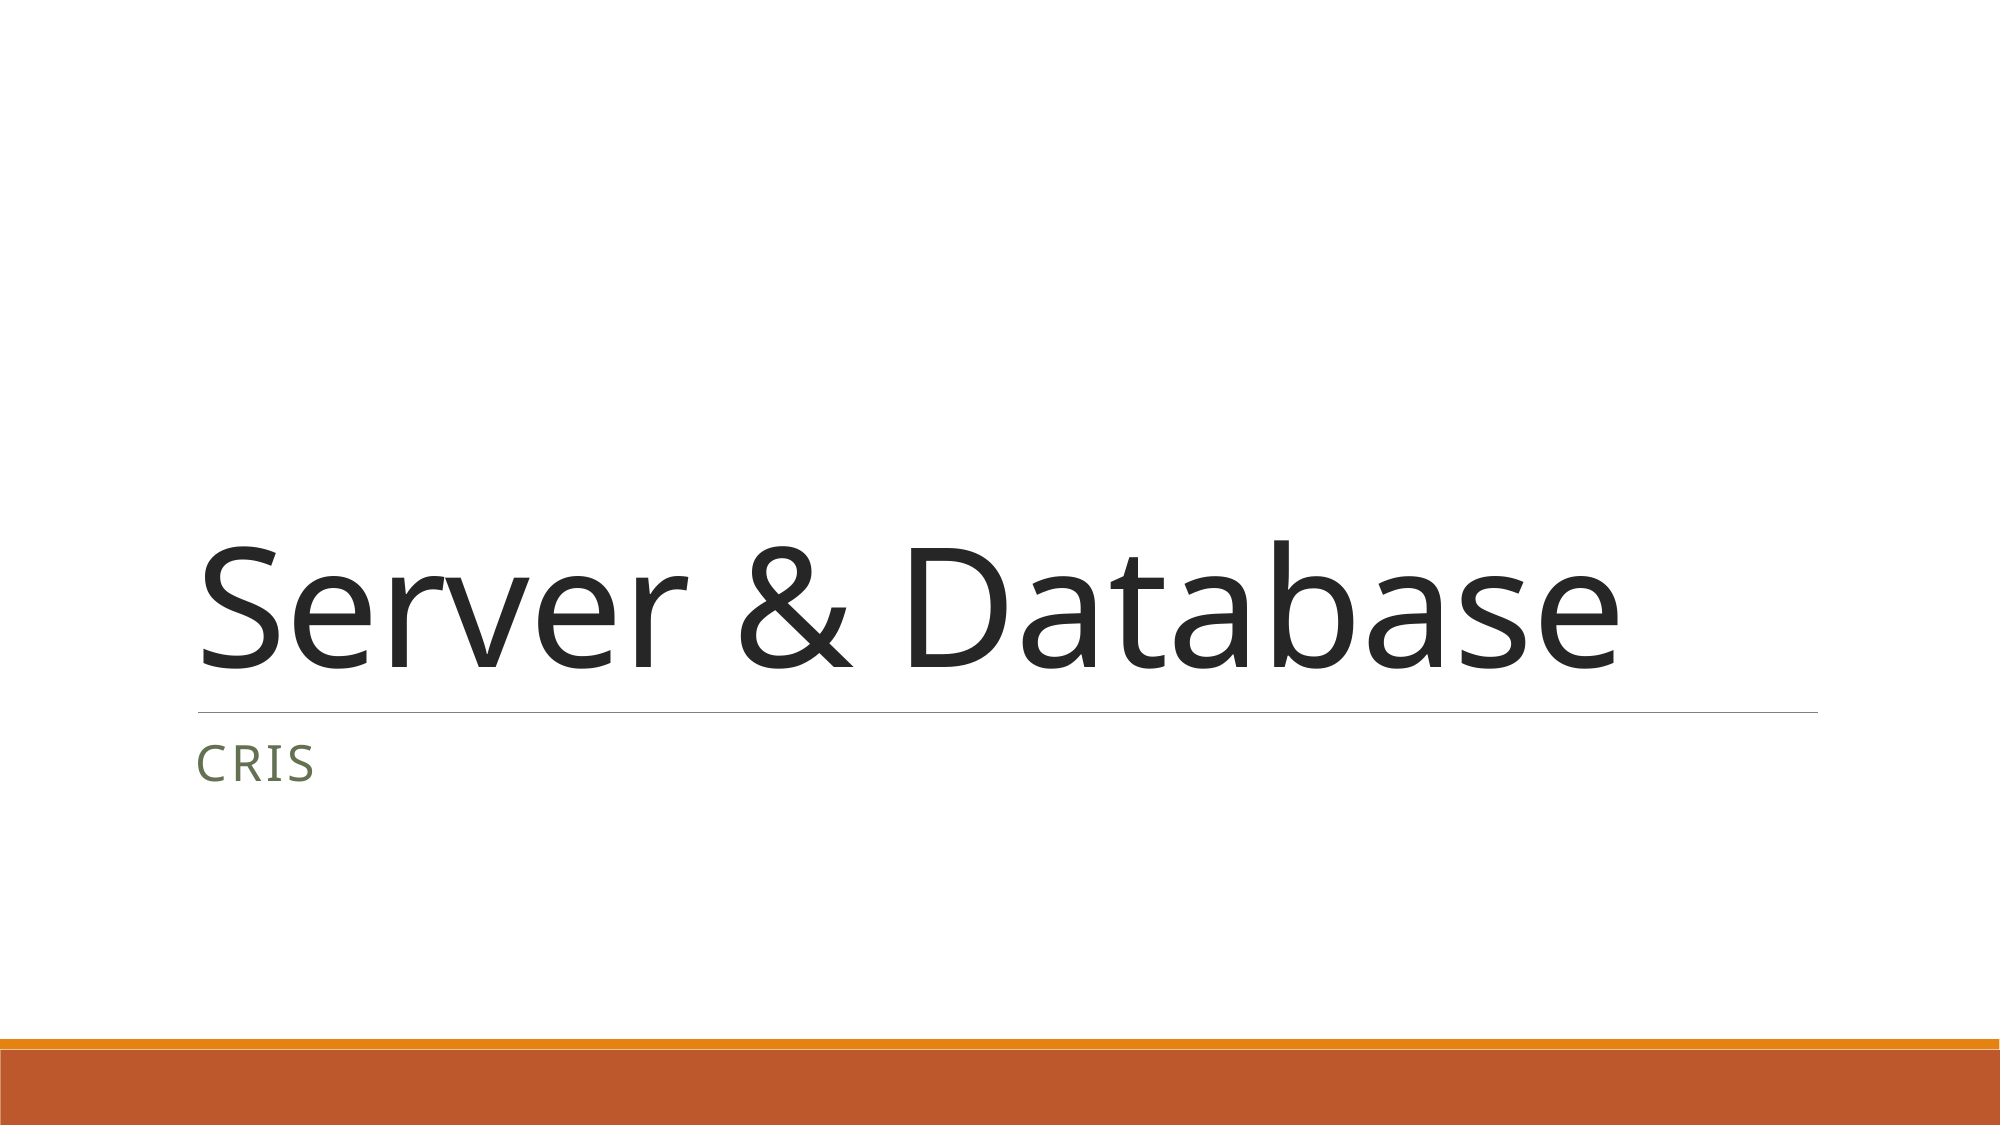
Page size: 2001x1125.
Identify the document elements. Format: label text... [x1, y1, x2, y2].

subtitle Cris [180, 730, 1831, 919]
title Server & Database [180, 124, 1830, 710]
